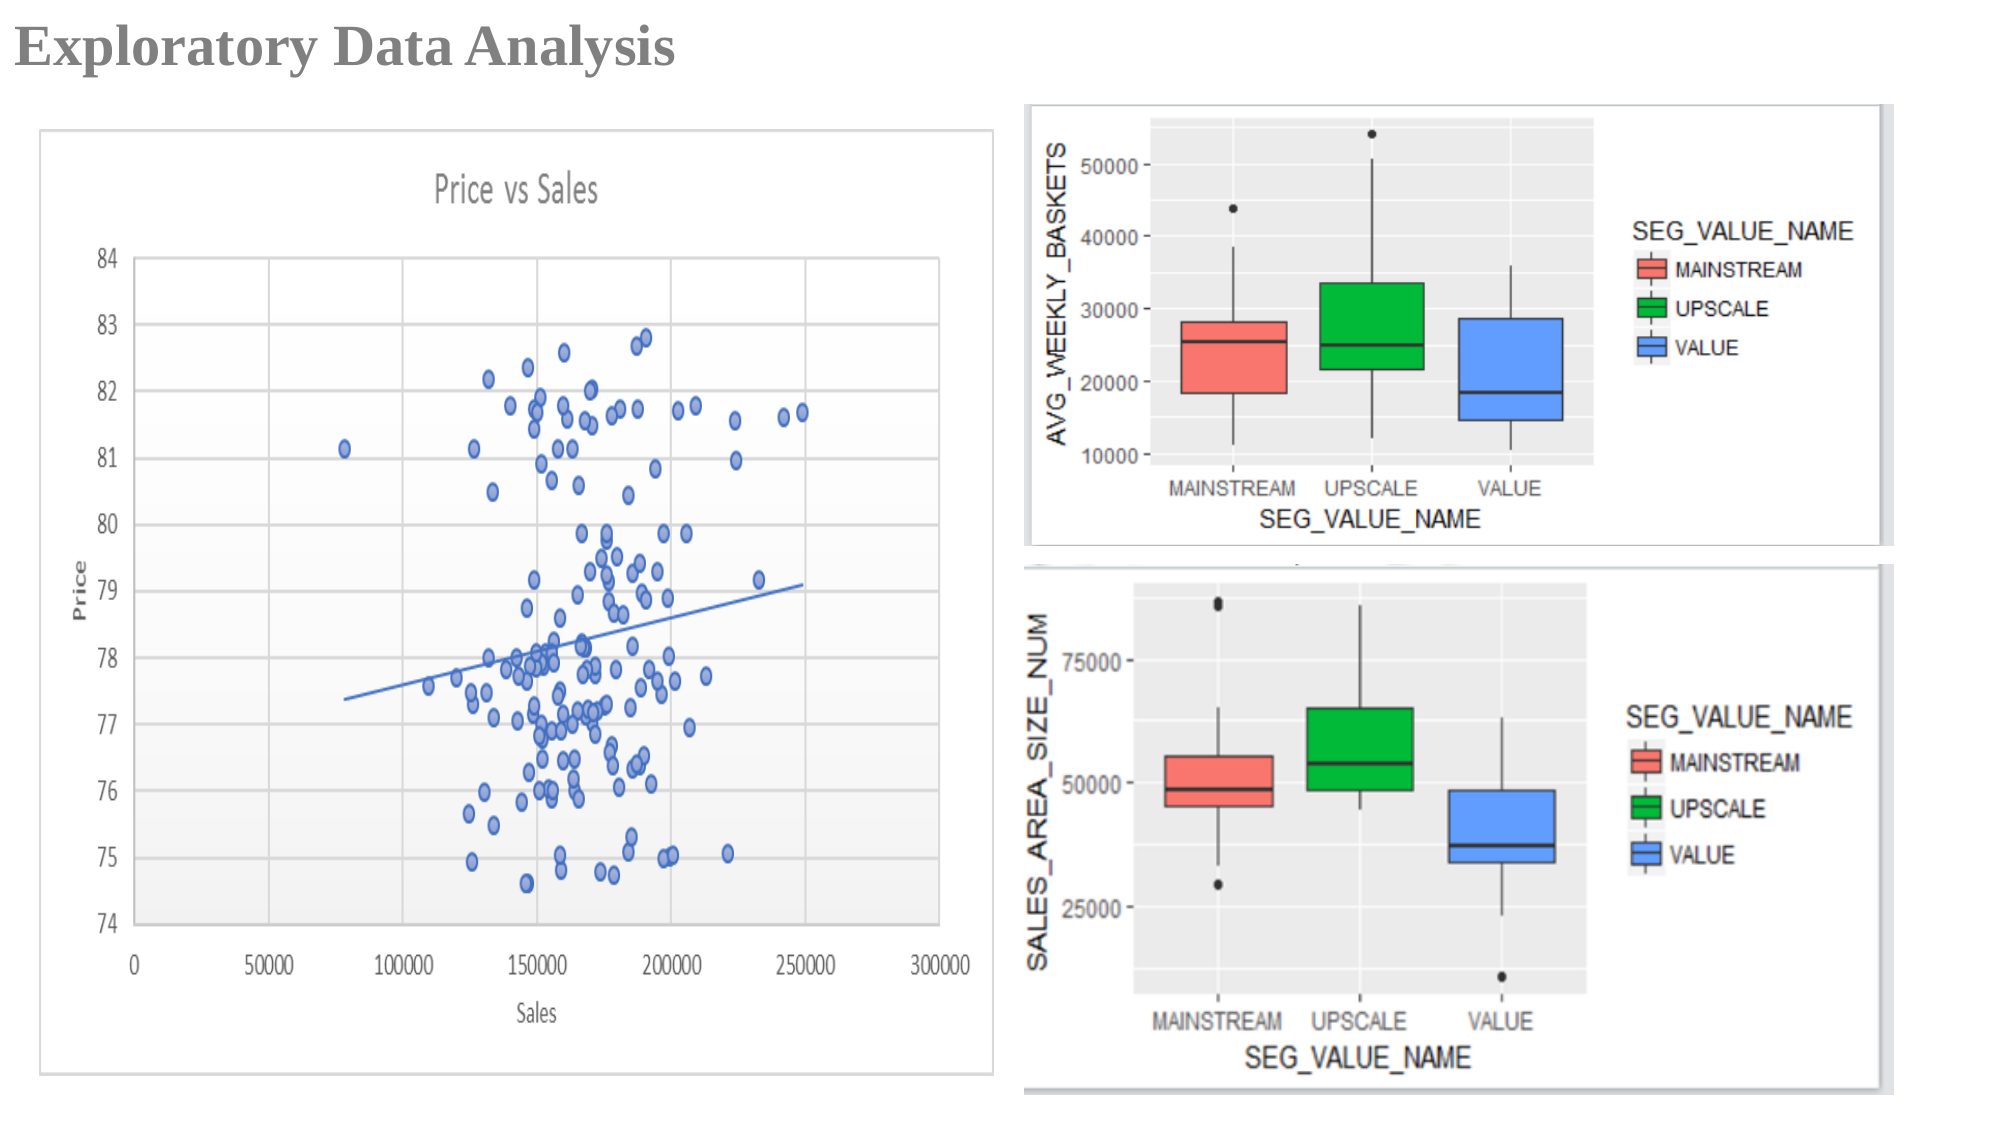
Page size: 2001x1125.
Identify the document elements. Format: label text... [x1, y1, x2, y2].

picture [1024, 104, 1894, 546]
slide_number 7 [1412, 1095, 1863, 1103]
picture [39, 129, 994, 1077]
picture [1024, 564, 1894, 1095]
text_box Exploratory Data Analysis [0, 0, 1985, 85]
